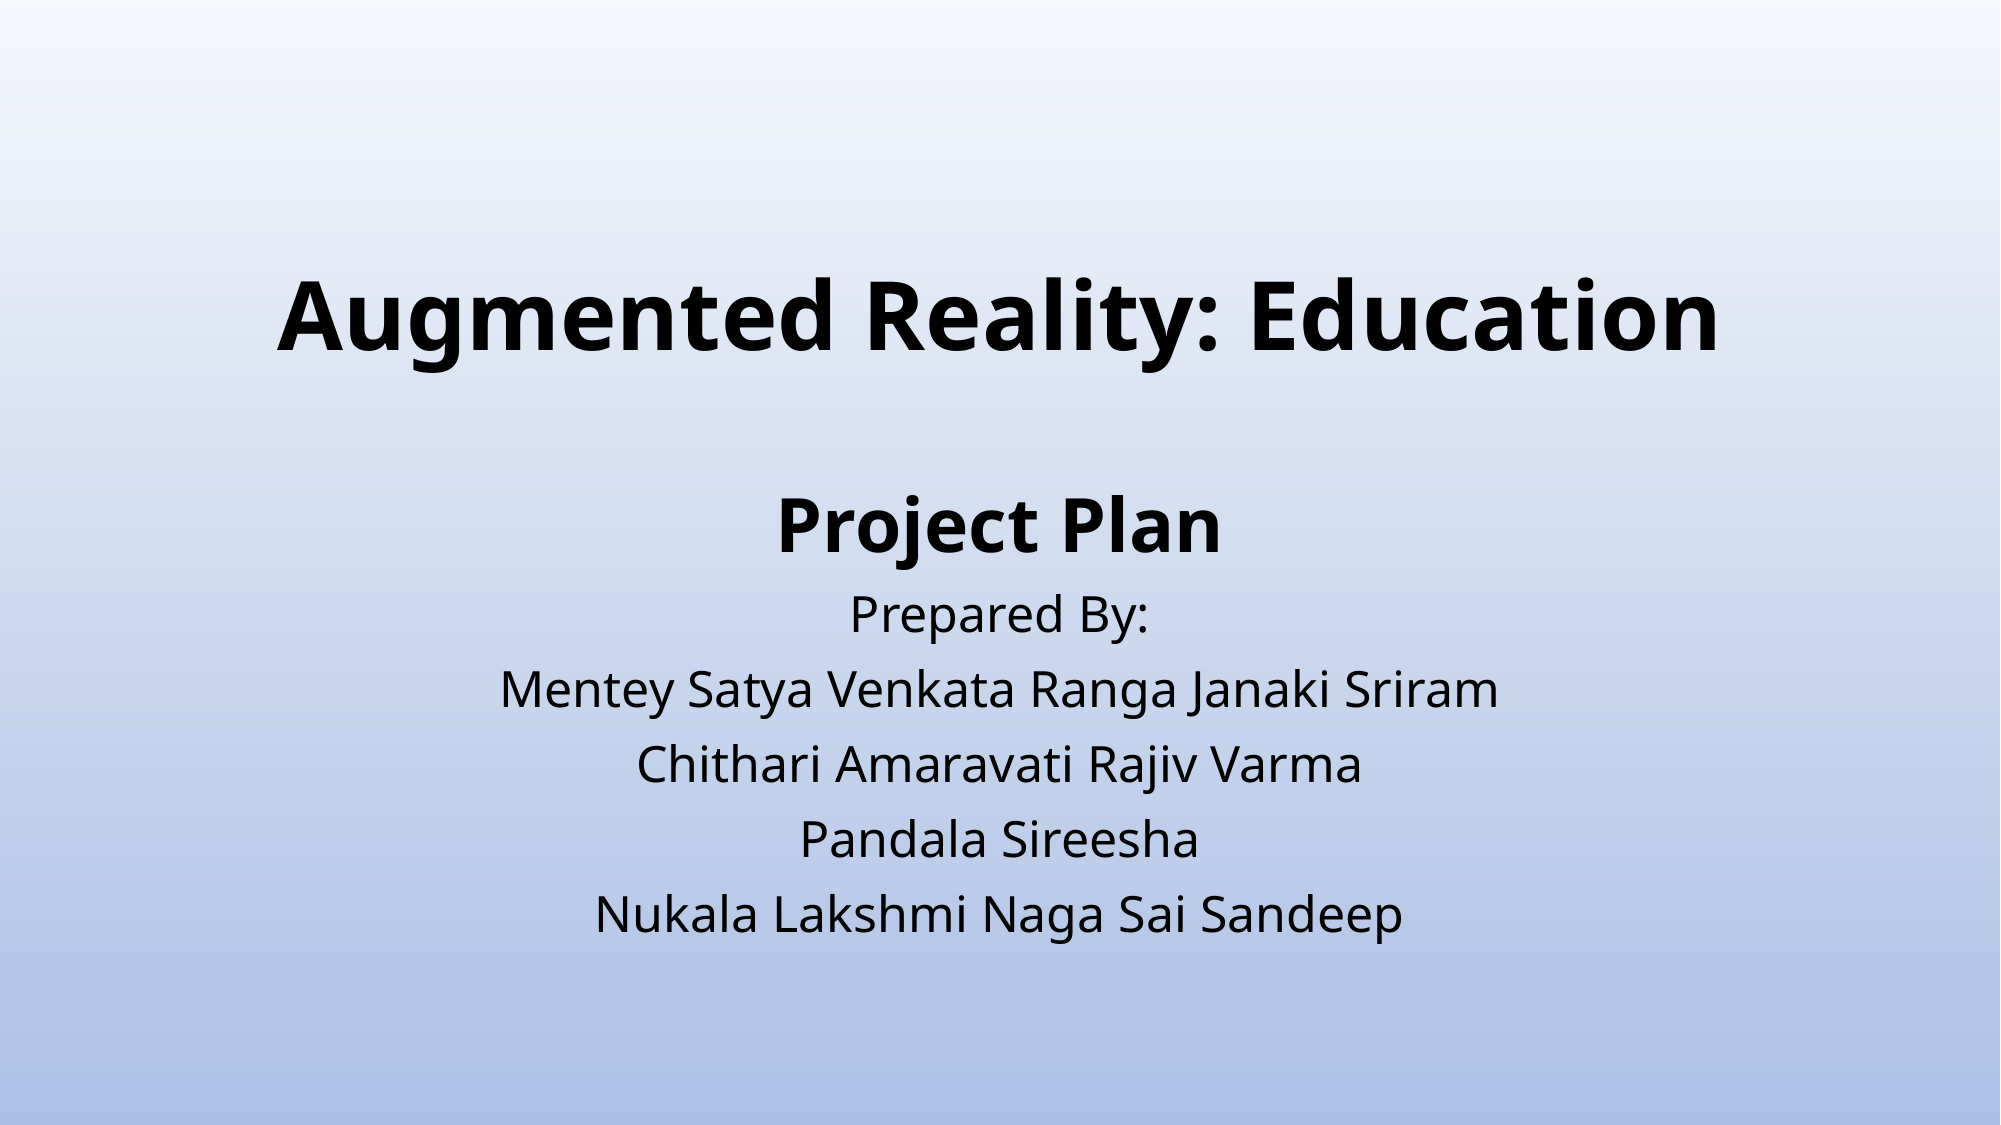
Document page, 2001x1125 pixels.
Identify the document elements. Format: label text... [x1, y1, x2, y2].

title Augmented Reality: Education [249, 184, 1750, 379]
subtitle Project Plan Prepared By: Mentey Satya Venkata Ranga Janaki Sriram Chithari Amaravati Rajiv Varma Pandala Sireesha Nukala Lakshmi Naga Sai Sandeep [249, 480, 1750, 1074]
